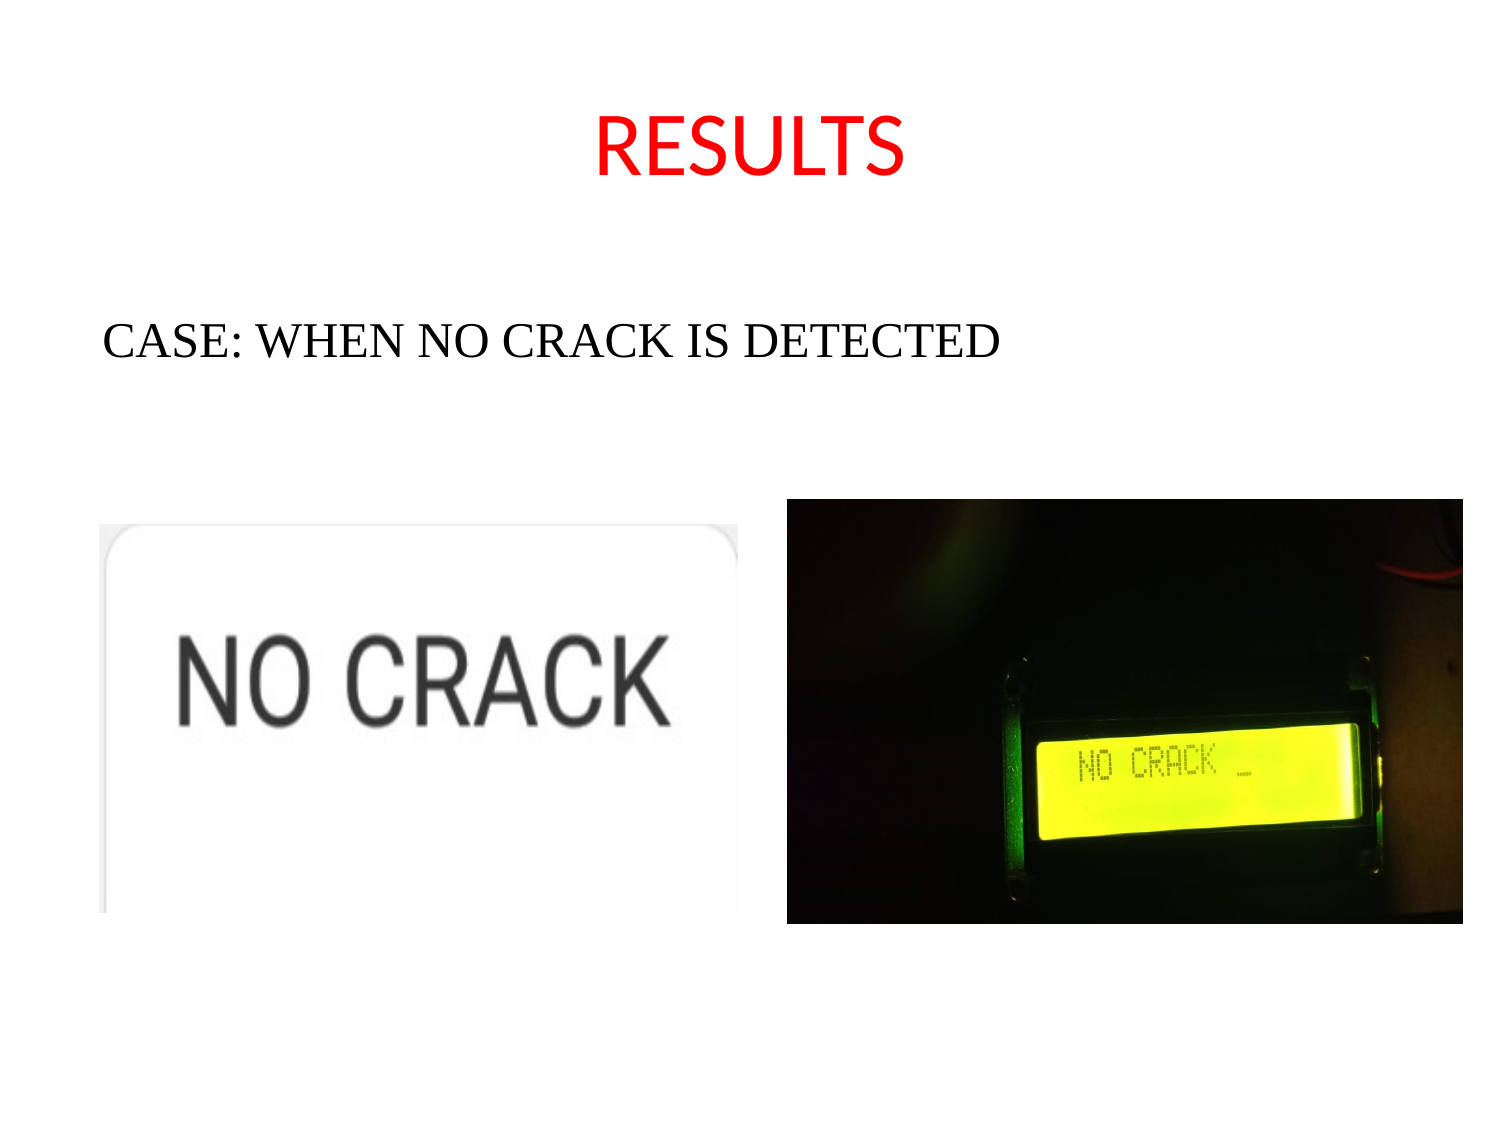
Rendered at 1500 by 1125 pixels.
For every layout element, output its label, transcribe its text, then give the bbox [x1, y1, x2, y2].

title RESULTS [75, 45, 1425, 233]
text_box CASE: WHEN NO CRACK IS DETECTED [87, 299, 1100, 375]
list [787, 499, 1463, 924]
picture [99, 524, 738, 913]
